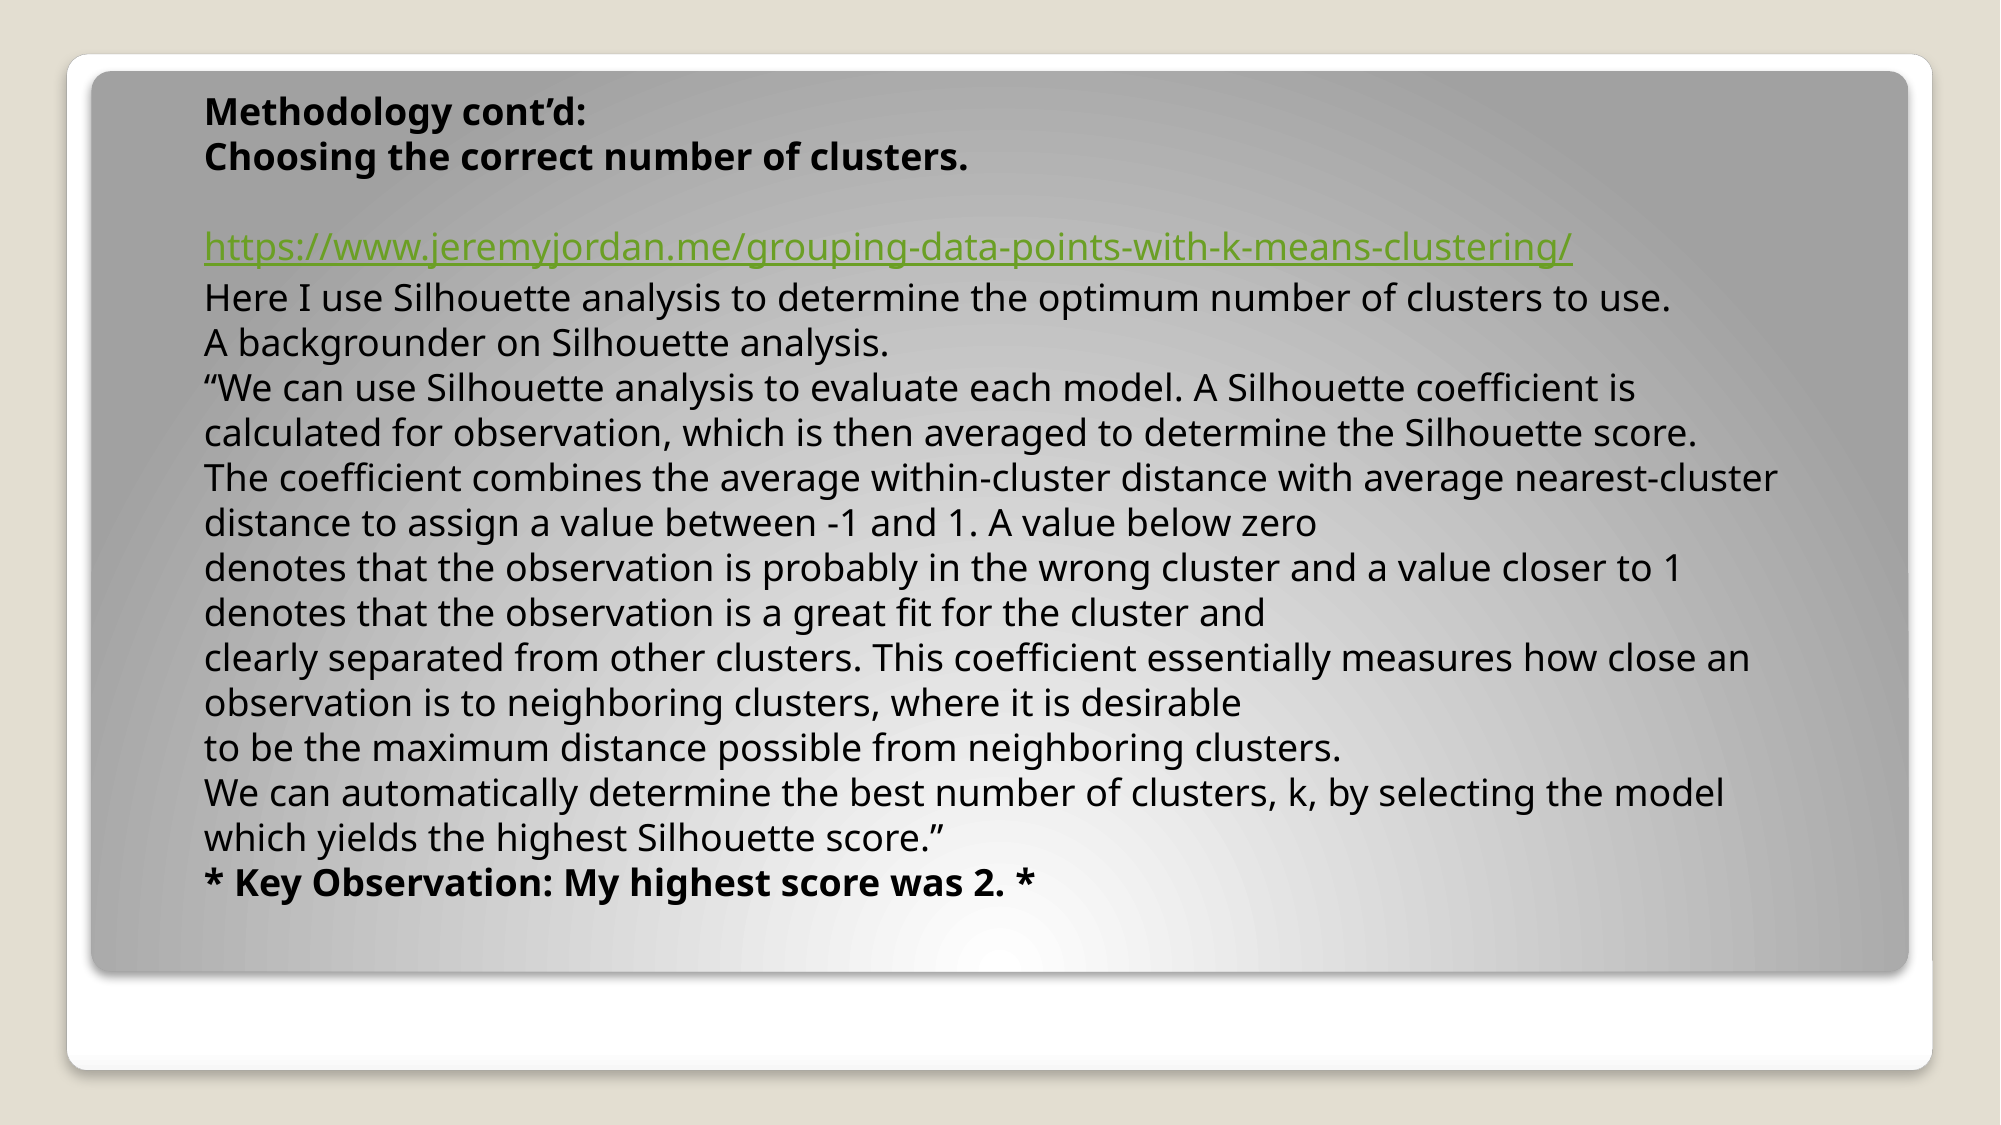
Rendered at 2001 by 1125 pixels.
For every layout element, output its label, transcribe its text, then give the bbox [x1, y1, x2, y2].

text_box Methodology cont’d: Choosing the correct number of clusters. https://www.jeremyjordan.me/grouping-data-points-with-k-means-clustering/ Here I use Silhouette analysis to determine the optimum number of clusters to use. A backgrounder on Silhouette analysis. “We can use Silhouette analysis to evaluate each model. A Silhouette coefficient is calculated for observation, which is then averaged to determine the Silhouette score. The coefficient combines the average within-cluster distance with average nearest-cluster distance to assign a value between -1 and 1. A value below zero denotes that the observation is probably in the wrong cluster and a value closer to 1 denotes that the observation is a great fit for the cluster and clearly separated from other clusters. This coefficient essentially measures how close an observation is to neighboring clusters, where it is desirable to be the maximum distance possible from neighboring clusters. We can automatically determine the best number of clusters, k, by selecting the model which yields the highest Silhouette score.” * Key Observation: My highest score was 2. * [189, 80, 1824, 942]
